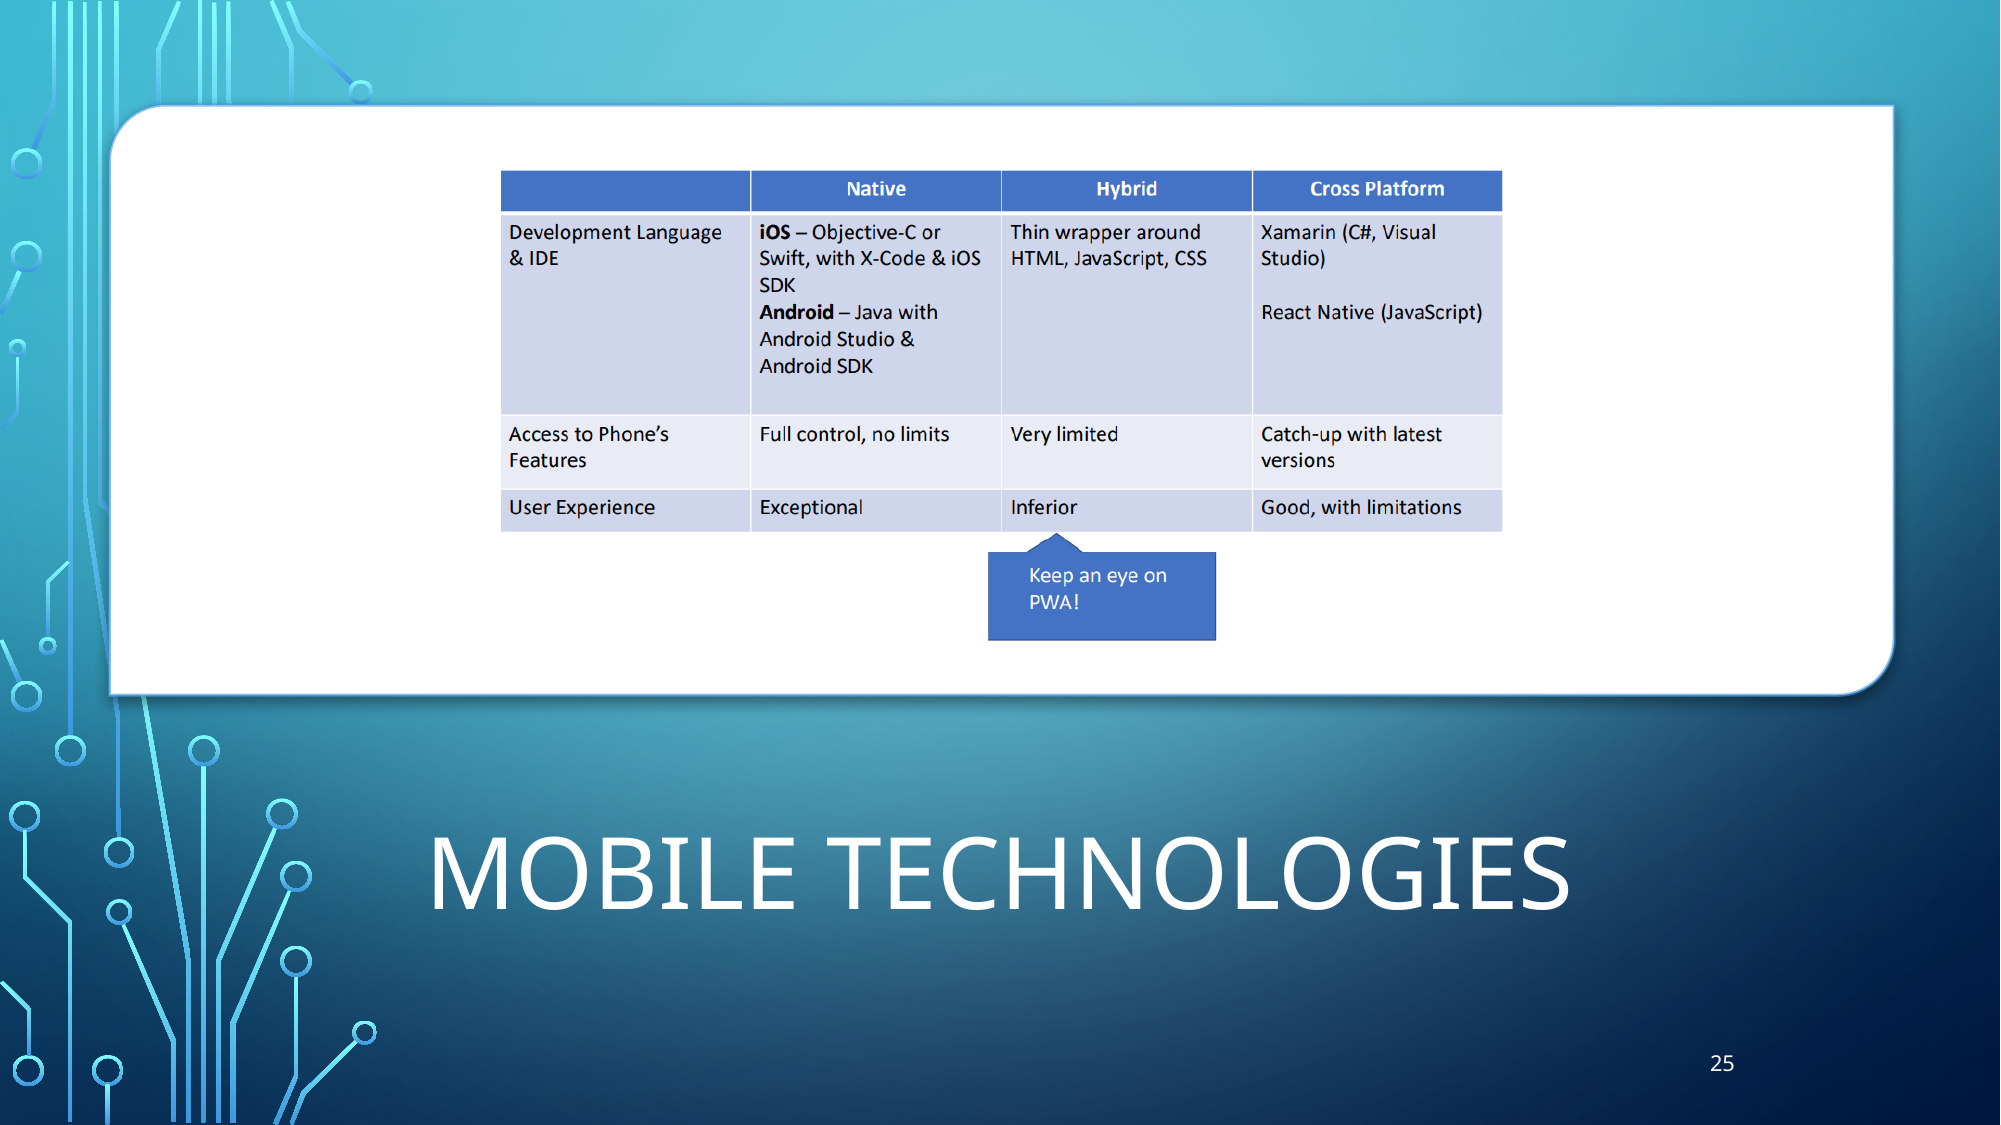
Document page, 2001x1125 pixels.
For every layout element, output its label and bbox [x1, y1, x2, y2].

picture [379, 0, 2000, 1125]
text_box [0, 0, 379, 1125]
